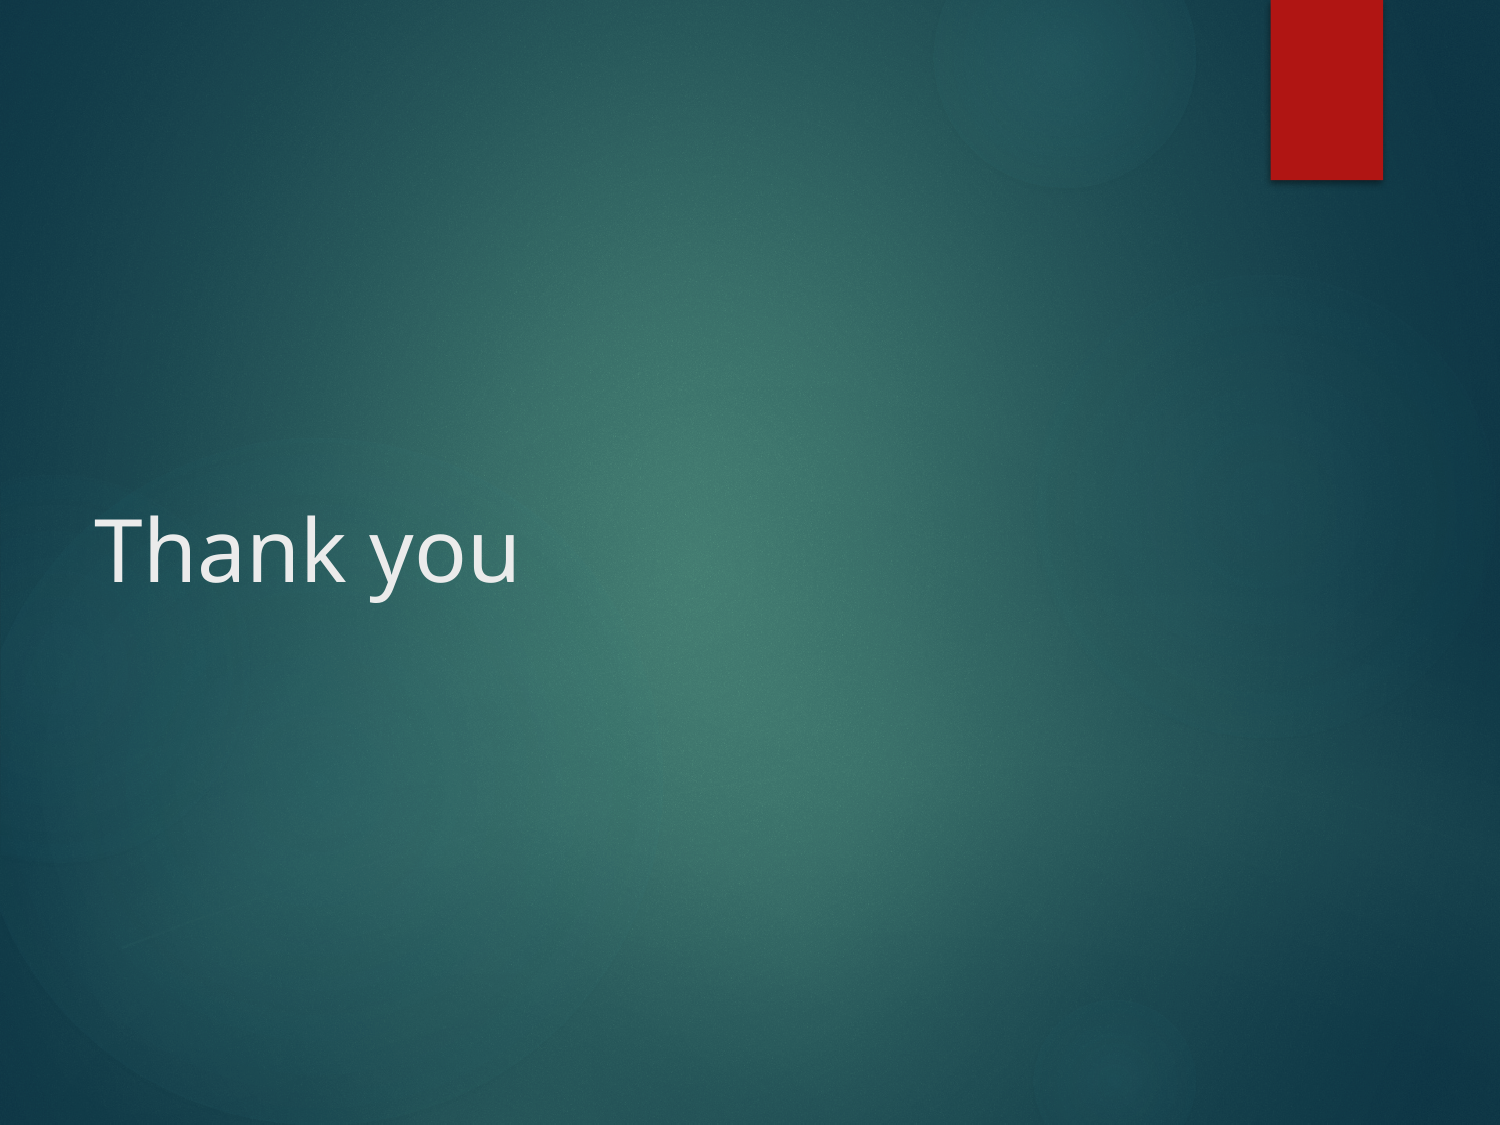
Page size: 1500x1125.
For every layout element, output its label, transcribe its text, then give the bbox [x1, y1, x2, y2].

title Thank you [79, 487, 1237, 718]
